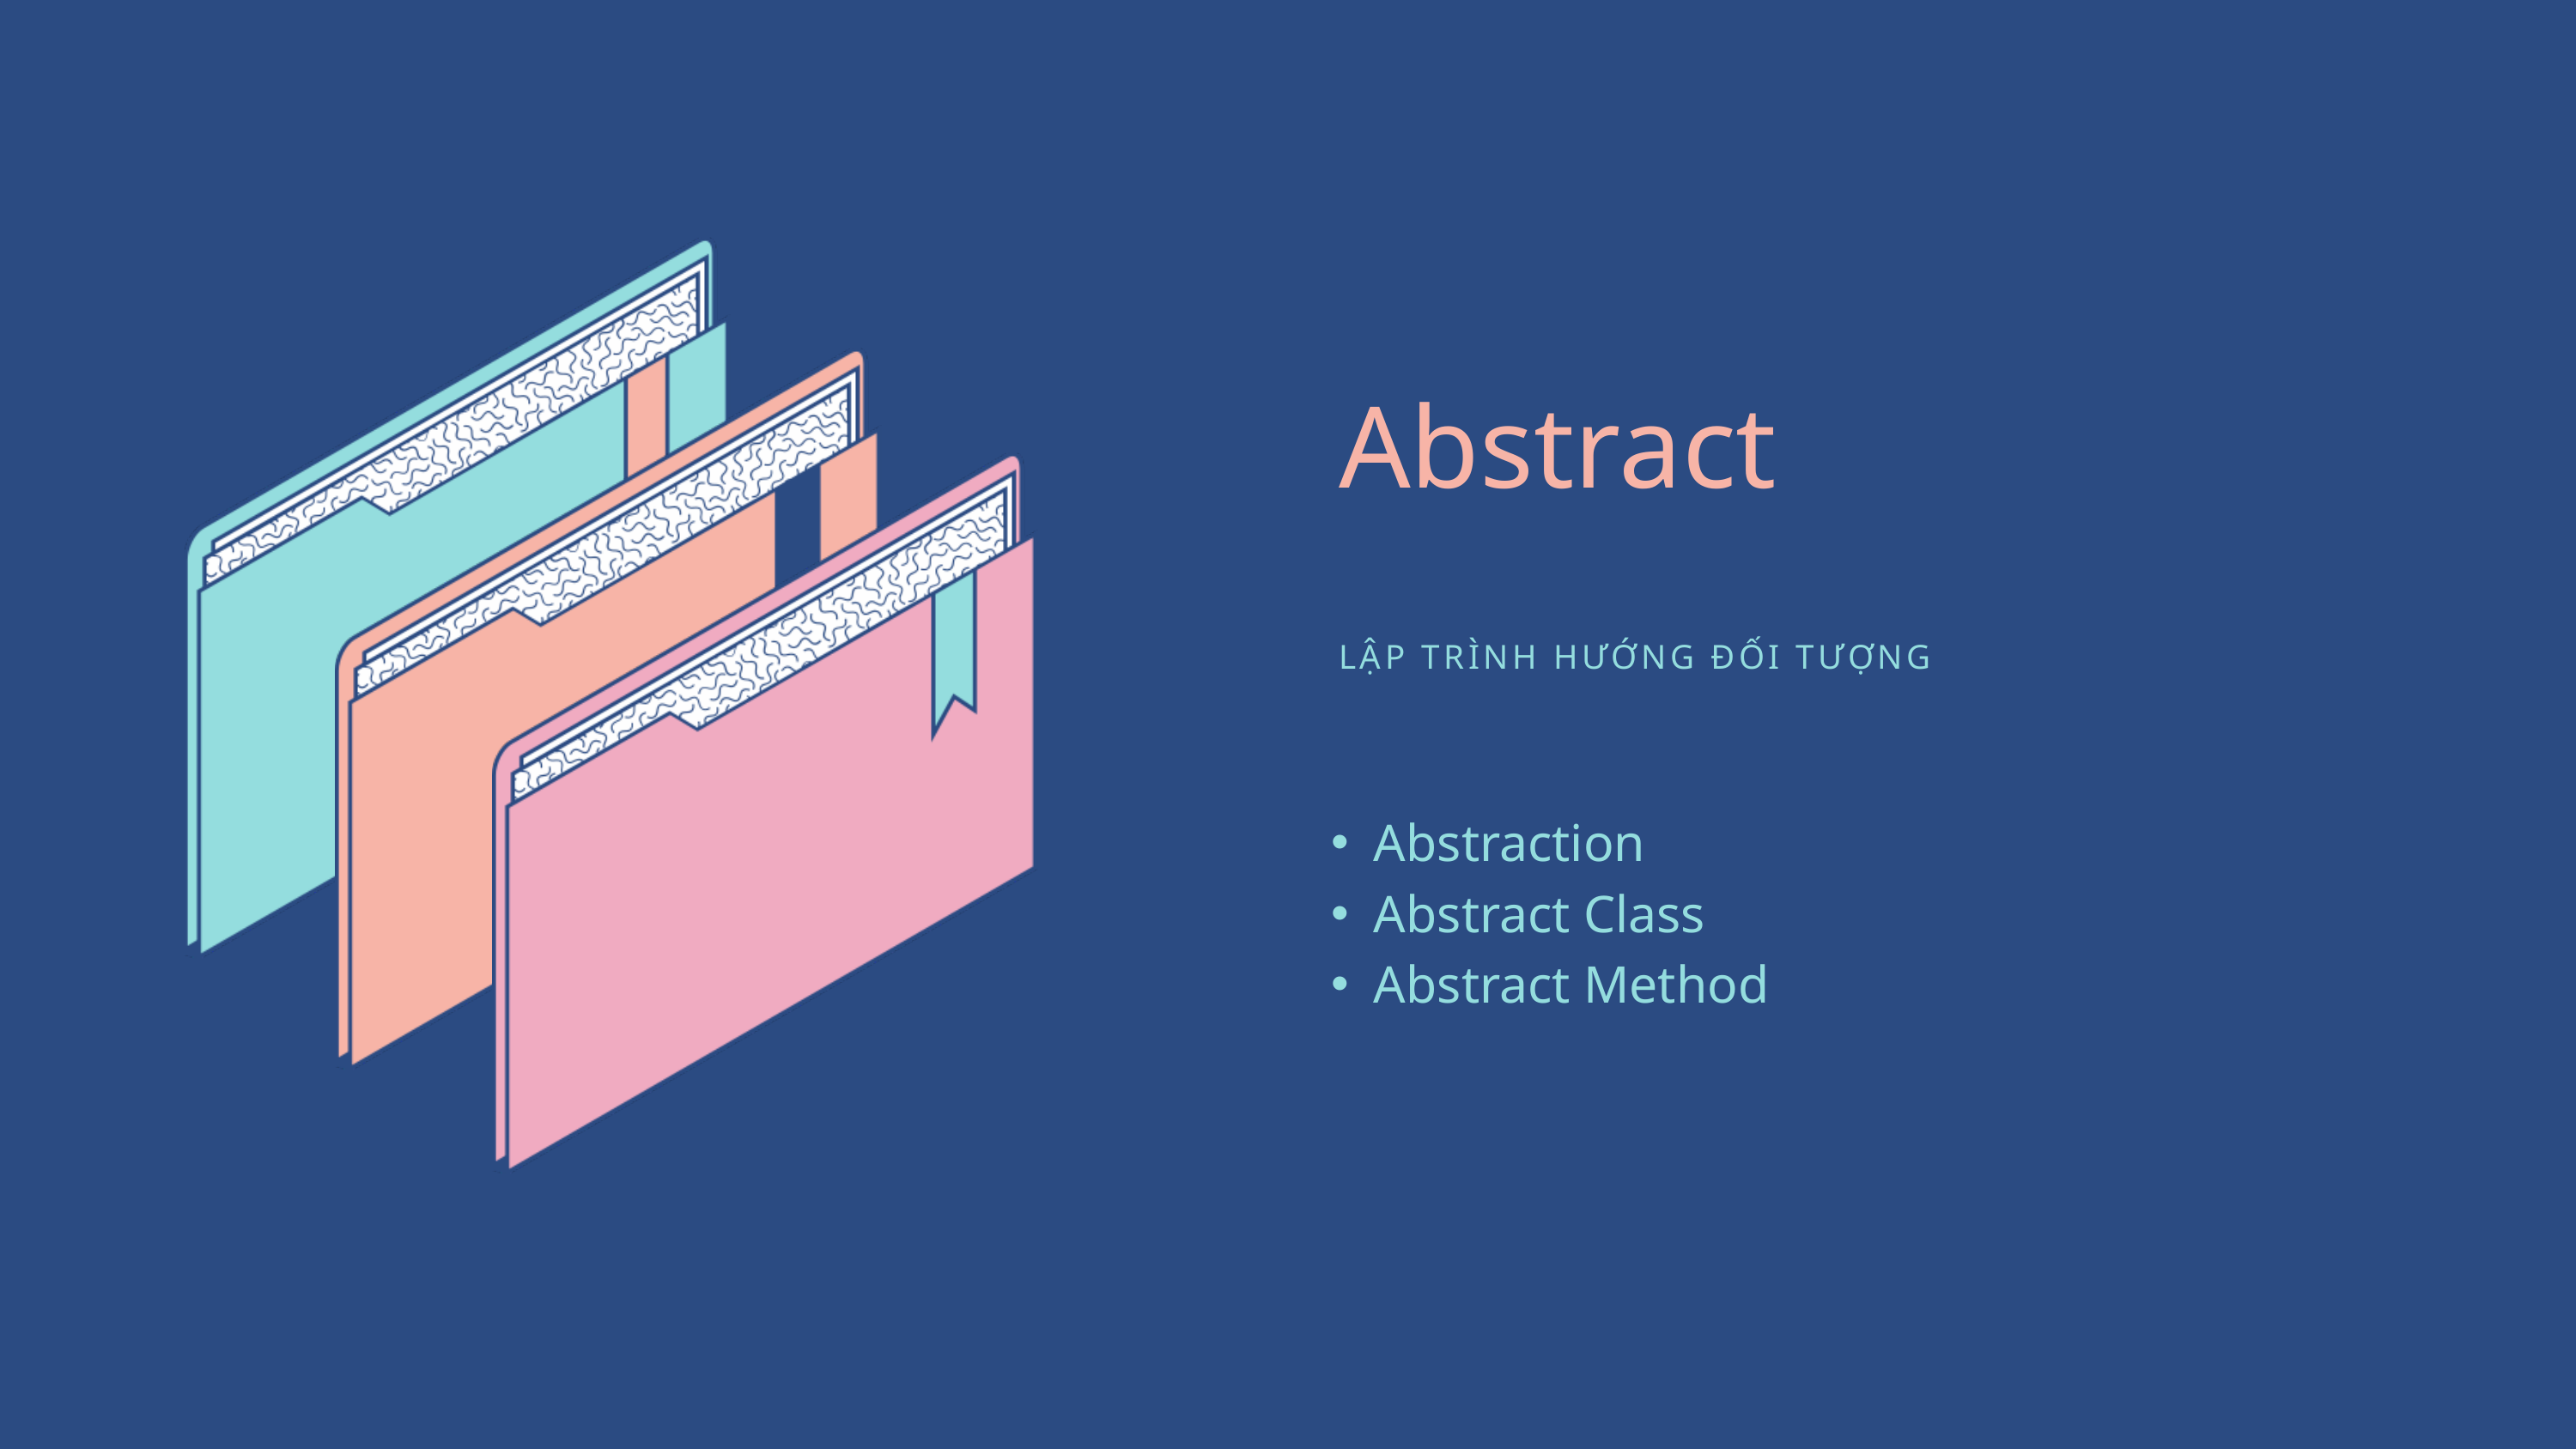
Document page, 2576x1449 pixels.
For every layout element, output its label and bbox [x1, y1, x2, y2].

picture [184, 237, 1039, 1174]
text_box [1287, 376, 2499, 1042]
